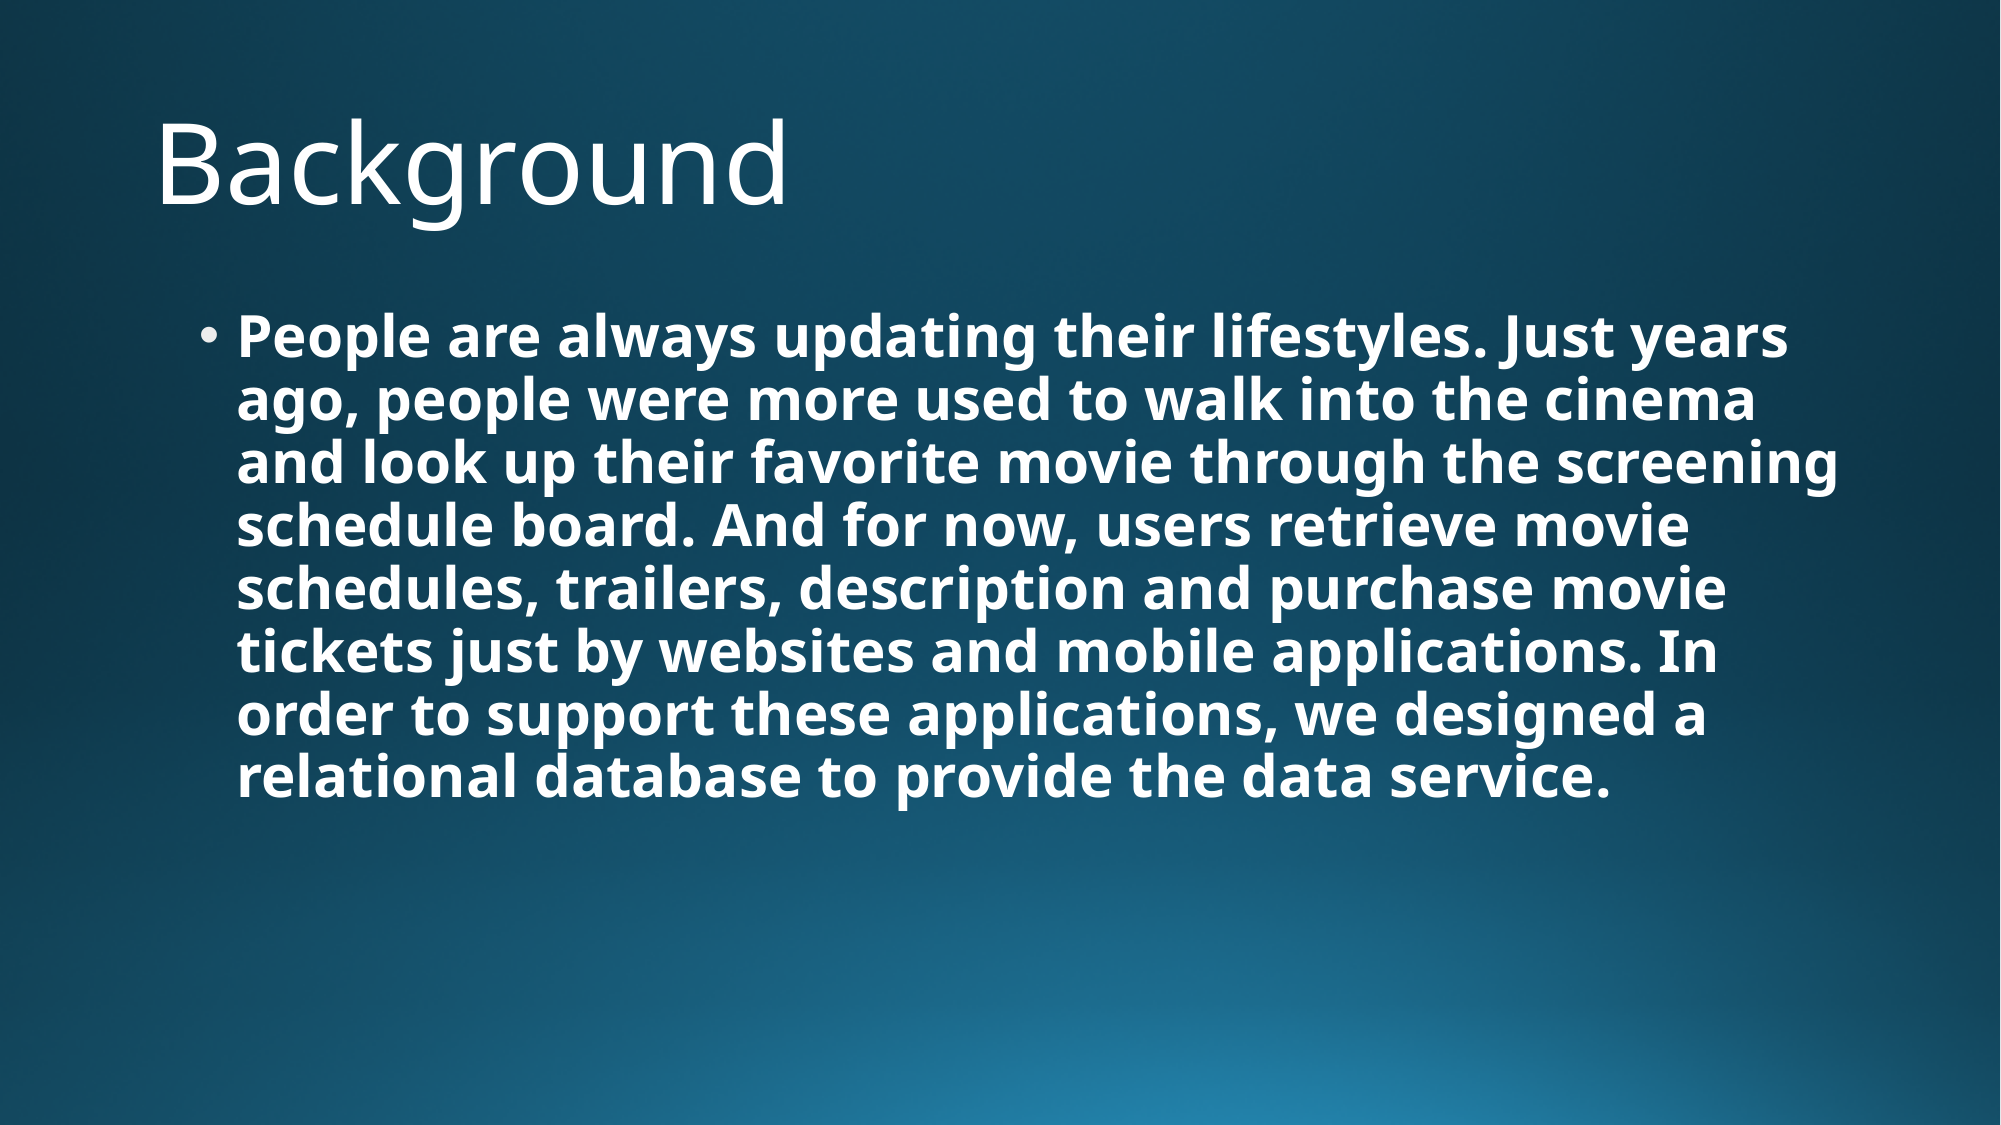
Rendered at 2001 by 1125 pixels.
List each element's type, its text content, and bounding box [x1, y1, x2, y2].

title Background [137, 59, 1863, 278]
list People are always updating their lifestyles. Just years ago, people were more used to walk into the cinema and look up their favorite movie through the screening schedule board. And for now, users retrieve movie schedules, trailers, description and purchase movie tickets just by websites and mobile applications. In order to support these applications, we designed a relational database to provide the data service. [183, 299, 1863, 1014]
picture [0, 0, 2001, 1125]
